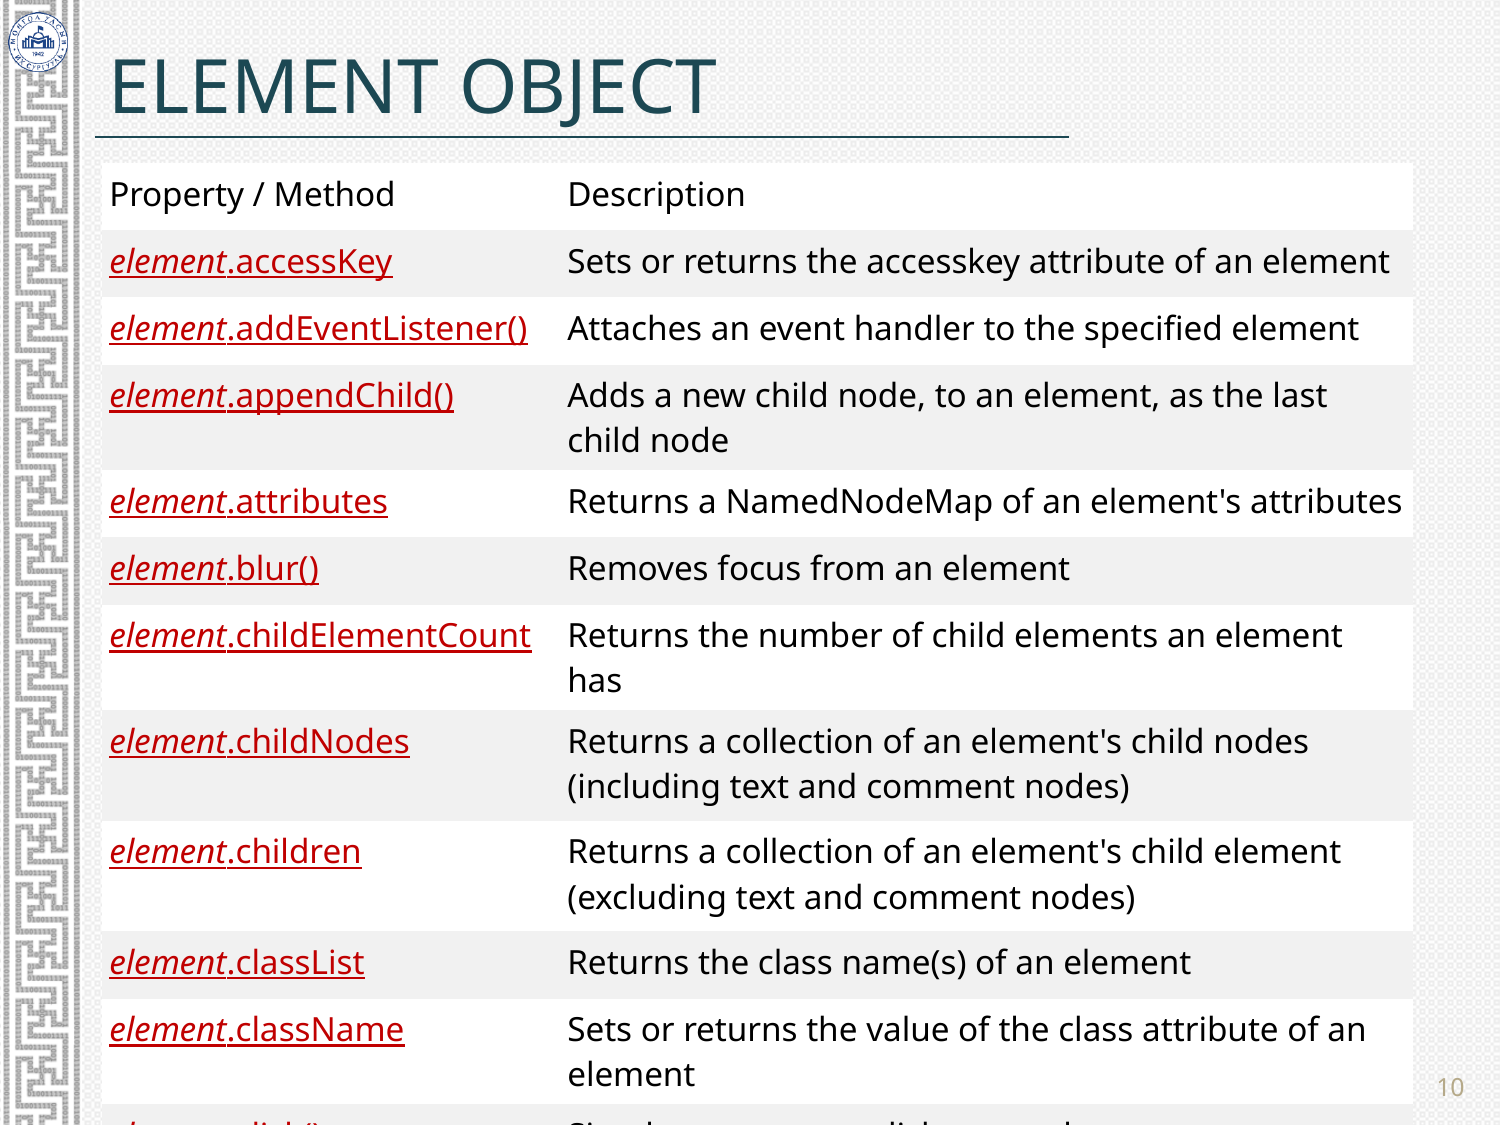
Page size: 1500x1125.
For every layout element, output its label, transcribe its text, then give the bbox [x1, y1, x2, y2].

table_cell element.childElementCount [102, 605, 560, 710]
title Element Object [93, 41, 1477, 126]
table_cell Returns the class name(s) of an element [560, 931, 1413, 999]
table_cell element.appendChild() [102, 365, 560, 470]
table_cell Sets or returns the accesskey attribute of an element [560, 230, 1413, 297]
table_cell Attaches an event handler to the specified element [560, 297, 1413, 365]
table_cell Returns the number of child elements an element has [560, 605, 1413, 710]
table_cell Returns a collection of an element's child element (excluding text and comment nodes) [560, 821, 1413, 931]
table_cell Returns a collection of an element's child nodes (including text and comment nodes) [560, 710, 1413, 821]
table_cell element.className [102, 999, 560, 1104]
picture [1, 0, 82, 1125]
table_cell element.addEventListener() [102, 297, 560, 365]
table_cell Sets or returns the value of the class attribute of an element [560, 999, 1413, 1104]
table_cell element.click() [102, 1104, 560, 1125]
table_cell element.blur() [102, 537, 560, 605]
table_cell element.childNodes [102, 710, 560, 821]
table_cell element.classList [102, 931, 560, 999]
table_header Description [560, 163, 1413, 230]
table_cell Returns a NamedNodeMap of an element's attributes [560, 470, 1413, 537]
table_header Property / Method [102, 163, 560, 230]
slide_number 10 [1413, 1066, 1488, 1113]
table_cell element.children [102, 821, 560, 931]
table_cell element.accessKey [102, 230, 560, 297]
table_cell Simulates a mouse-click on an element [560, 1104, 1413, 1125]
table_cell Removes focus from an element [560, 537, 1413, 605]
table_cell element.attributes [102, 470, 560, 537]
table_cell Adds a new child node, to an element, as the last child node [560, 365, 1413, 470]
